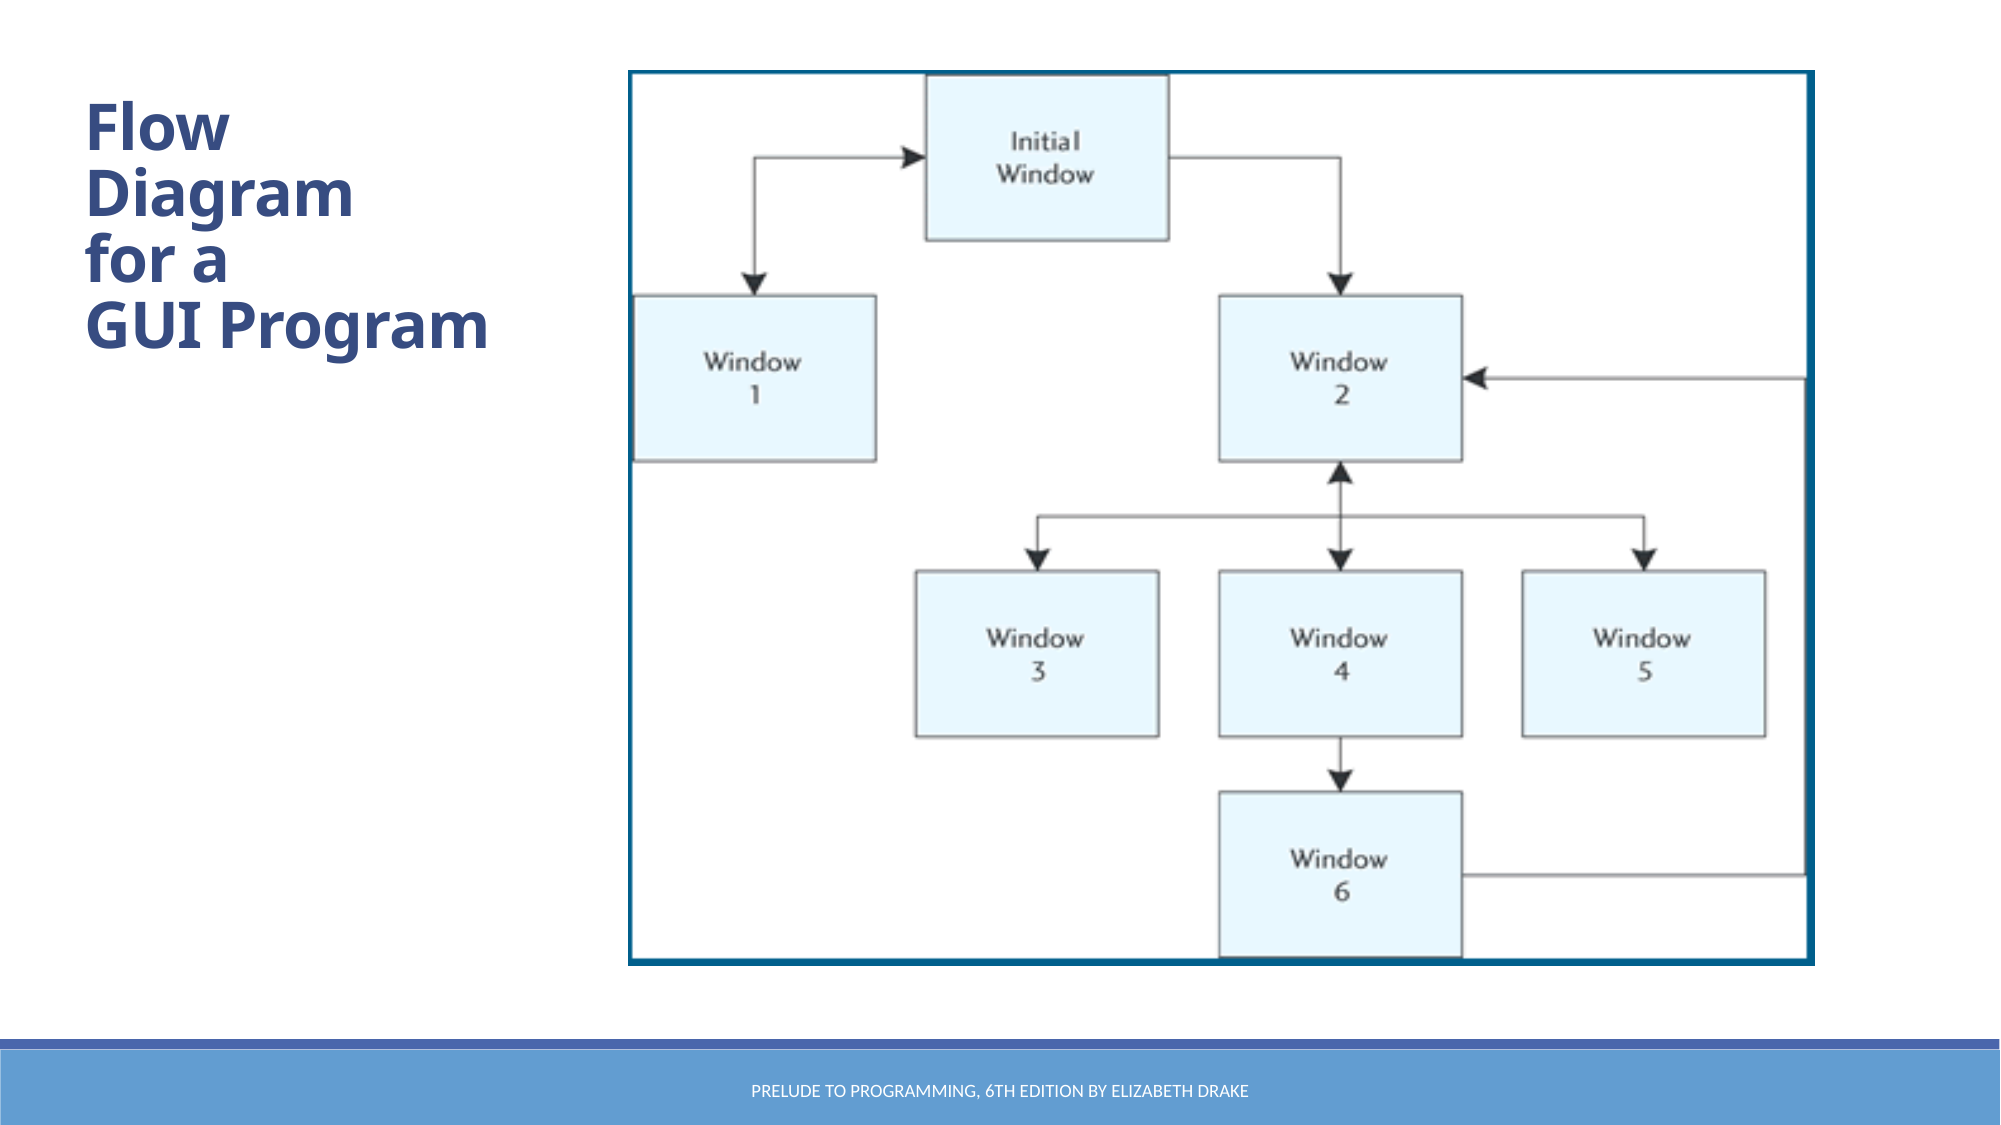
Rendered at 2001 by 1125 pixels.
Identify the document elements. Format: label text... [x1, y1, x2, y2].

title Flow Diagram for a GUI Program [69, 70, 514, 369]
footer Prelude to Programming, 6th edition by Elizabeth Drake [604, 1059, 1396, 1120]
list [628, 69, 1815, 966]
